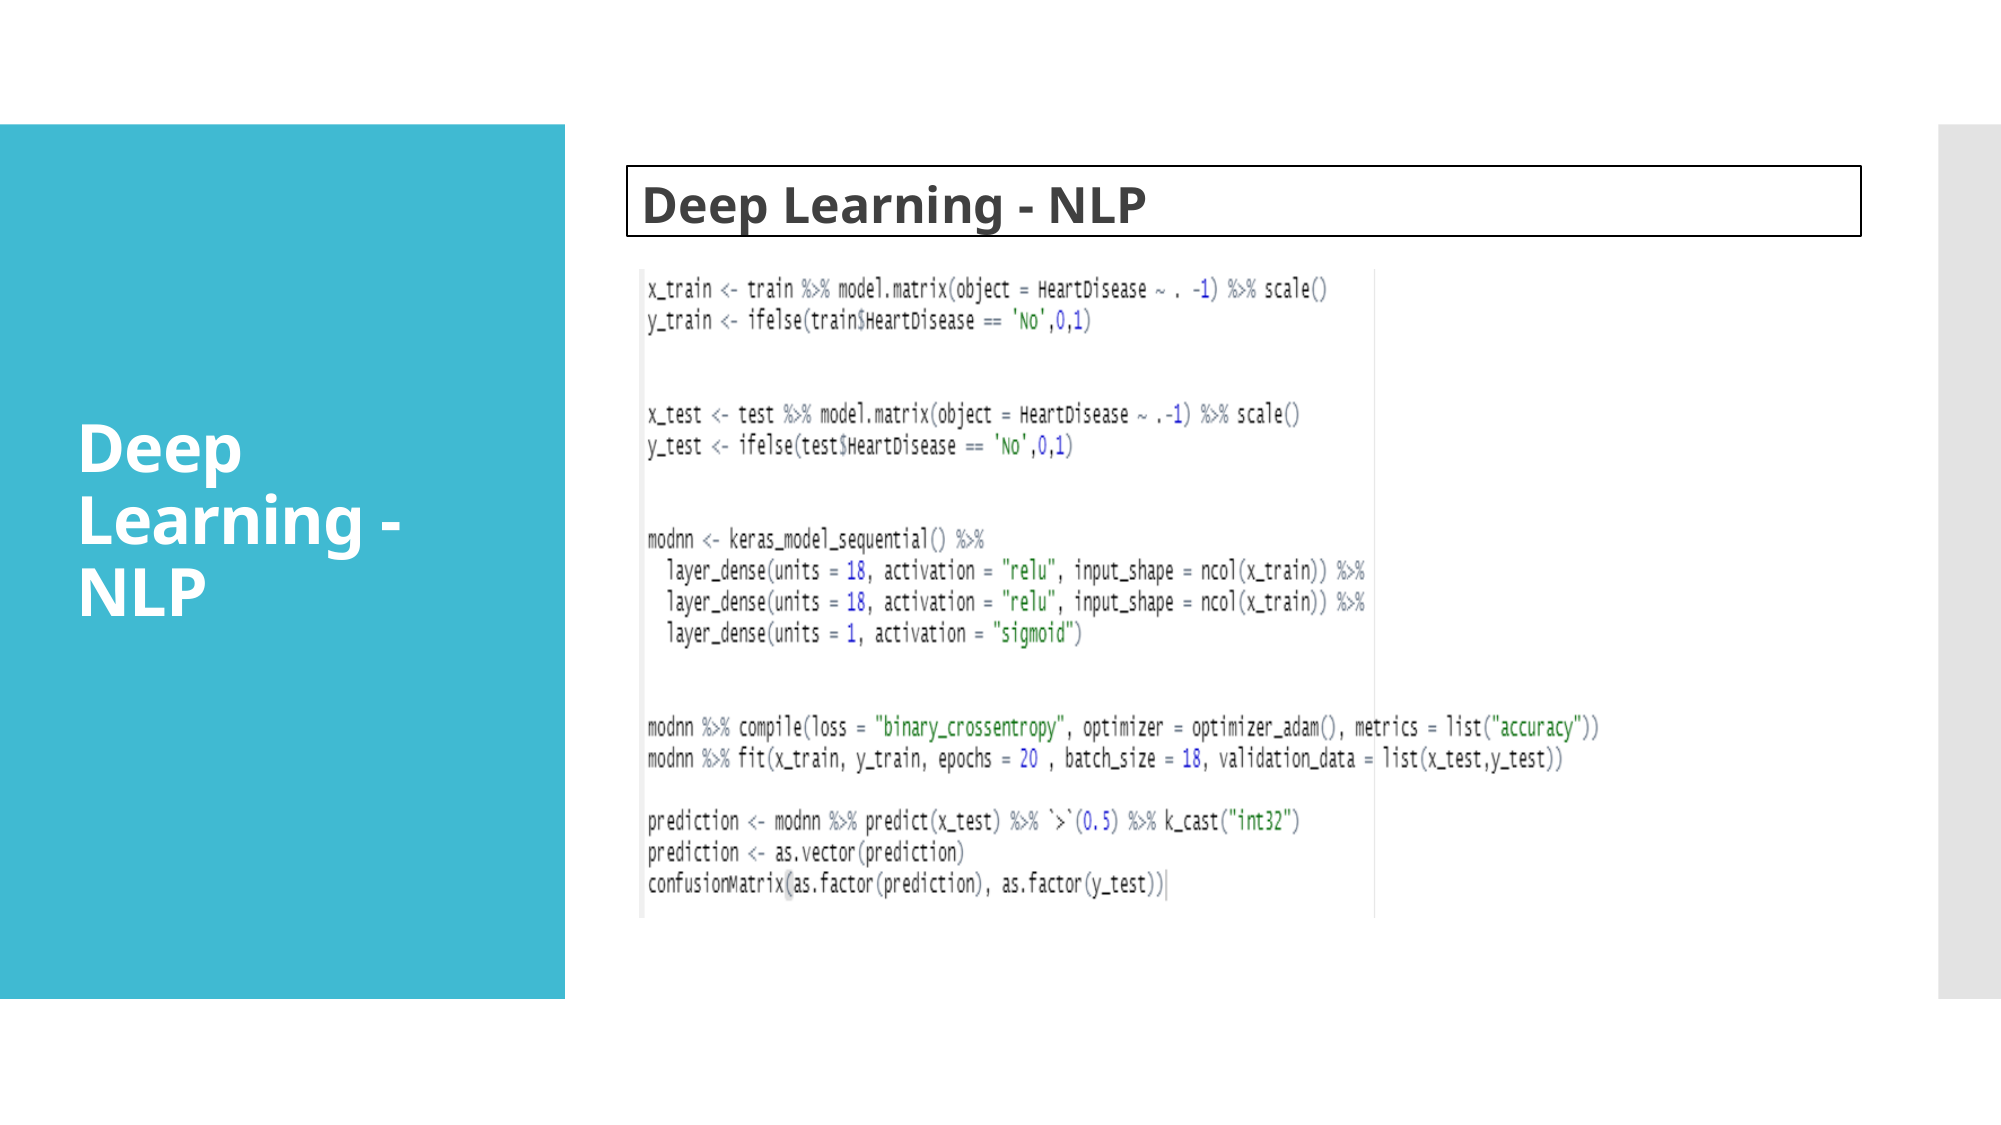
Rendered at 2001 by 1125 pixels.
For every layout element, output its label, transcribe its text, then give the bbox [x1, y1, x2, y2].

title Deep Learning - NLP [61, 562, 506, 708]
picture [639, 268, 1681, 919]
text_box Deep Learning - NLP [626, 165, 1862, 237]
